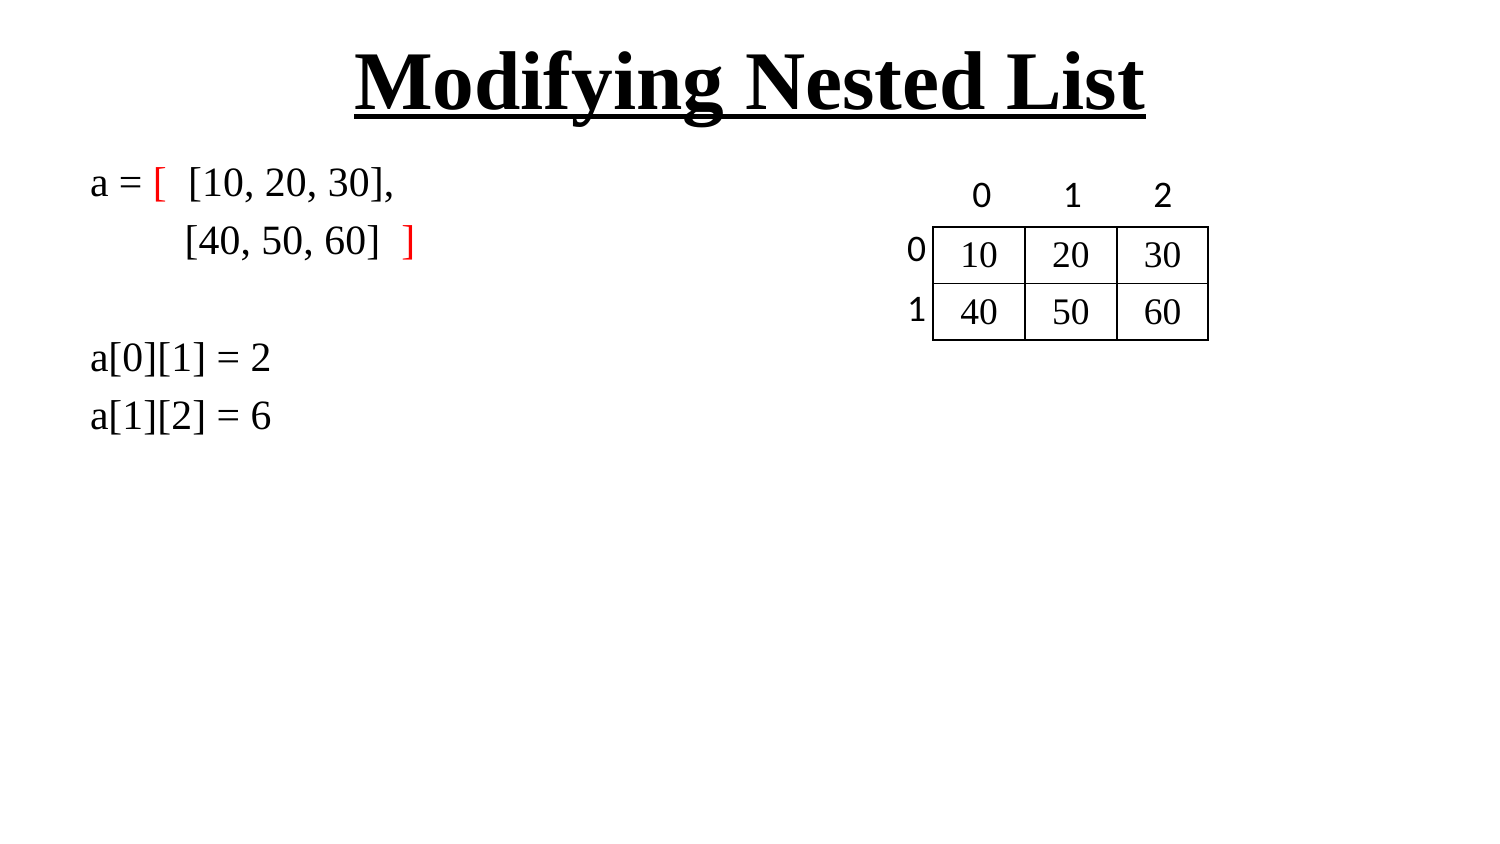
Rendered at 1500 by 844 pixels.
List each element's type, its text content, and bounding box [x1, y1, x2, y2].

table_cell 40 [971, 284, 1024, 339]
table_cell 60 [1118, 284, 1207, 339]
table_cell 1 [863, 286, 971, 347]
title Modifying Nested List [75, 6, 1425, 146]
table_header 10 [971, 233, 1024, 283]
table_cell 50 [1026, 284, 1116, 339]
table_header 20 [1026, 233, 1116, 283]
table_header 2 [1118, 172, 1208, 233]
table_header 0 [863, 225, 971, 286]
table_header 0 [936, 172, 1027, 233]
list a = [ [10, 20, 30], [40, 50, 60] ] a[0][1] = 2 a[1][2] = 6 [75, 146, 1425, 772]
table_header 30 [1118, 233, 1207, 283]
table_header 1 [1027, 172, 1118, 233]
